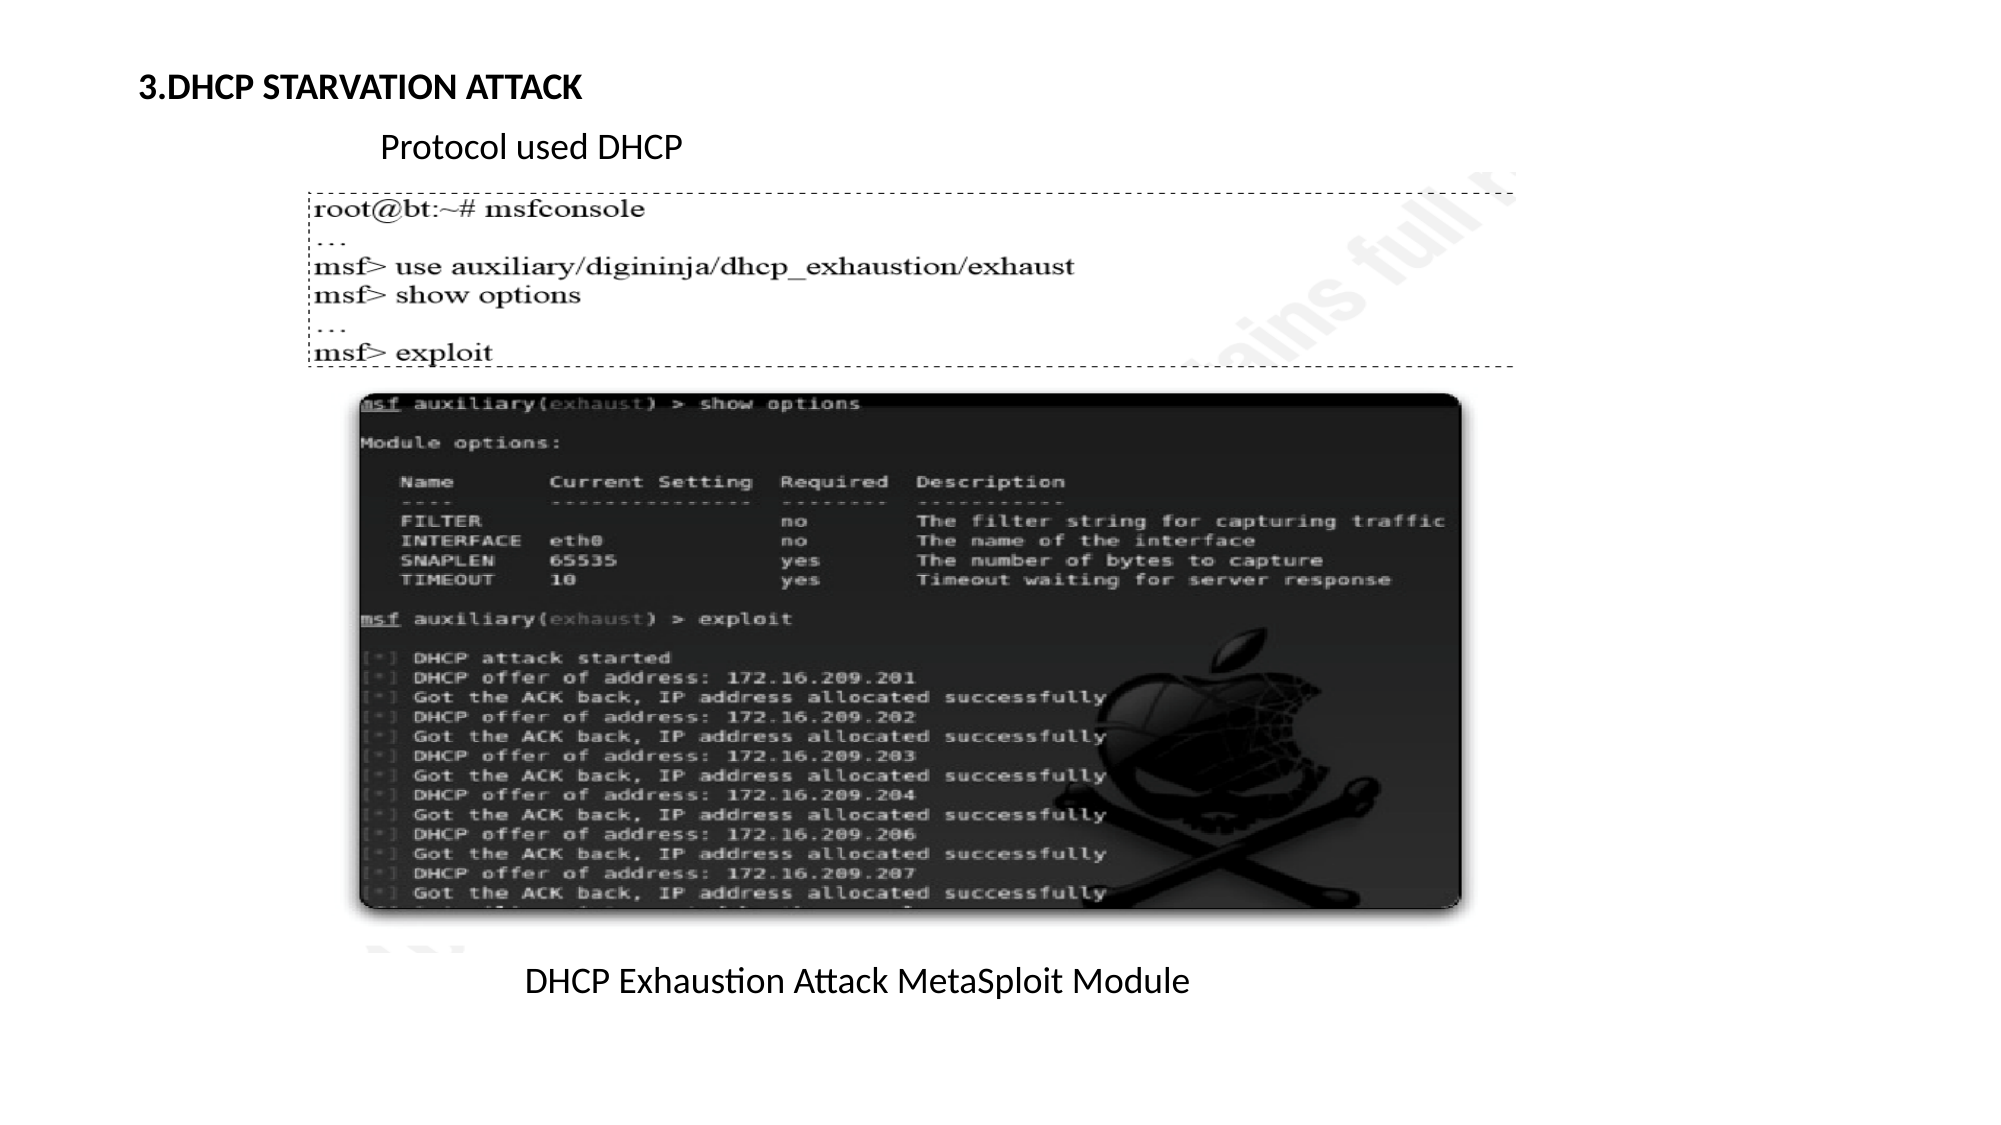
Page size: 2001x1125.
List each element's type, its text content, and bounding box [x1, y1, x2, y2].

text_box 3.DHCP STARVATION ATTACK [123, 54, 771, 115]
text_box Protocol used DHCP [365, 115, 897, 172]
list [272, 172, 1516, 953]
text_box DHCP Exhaustion Attack MetaSploit Module [501, 953, 1399, 1009]
